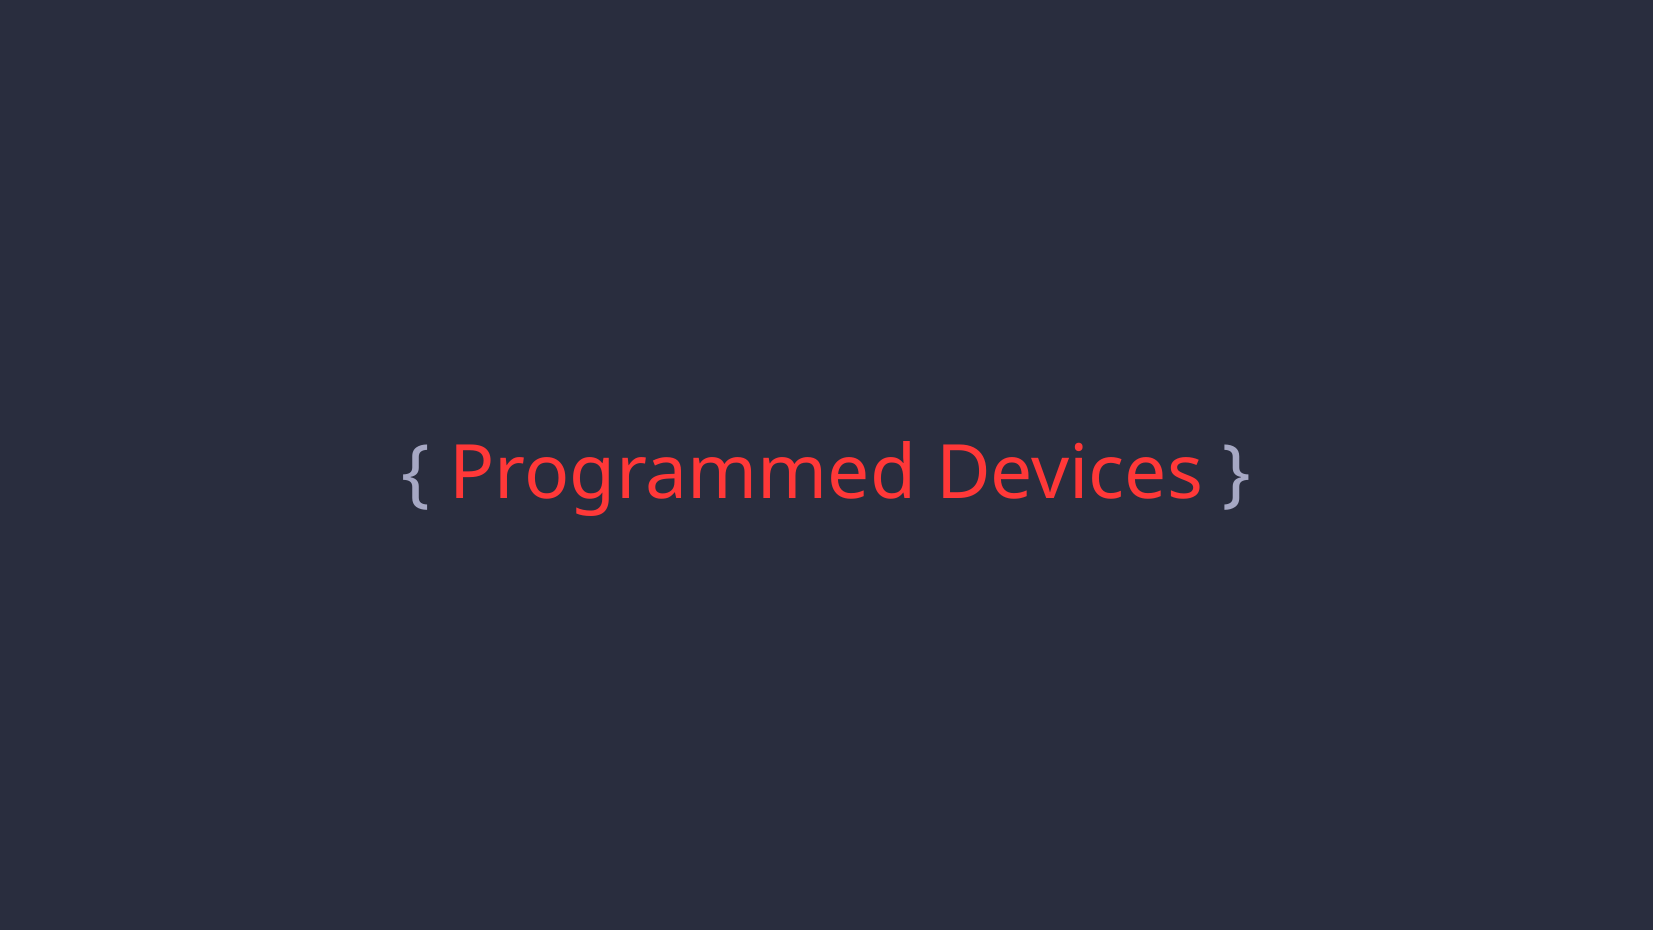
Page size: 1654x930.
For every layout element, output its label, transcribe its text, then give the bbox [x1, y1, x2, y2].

text_box { Programmed Devices } [82, 37, 1571, 900]
